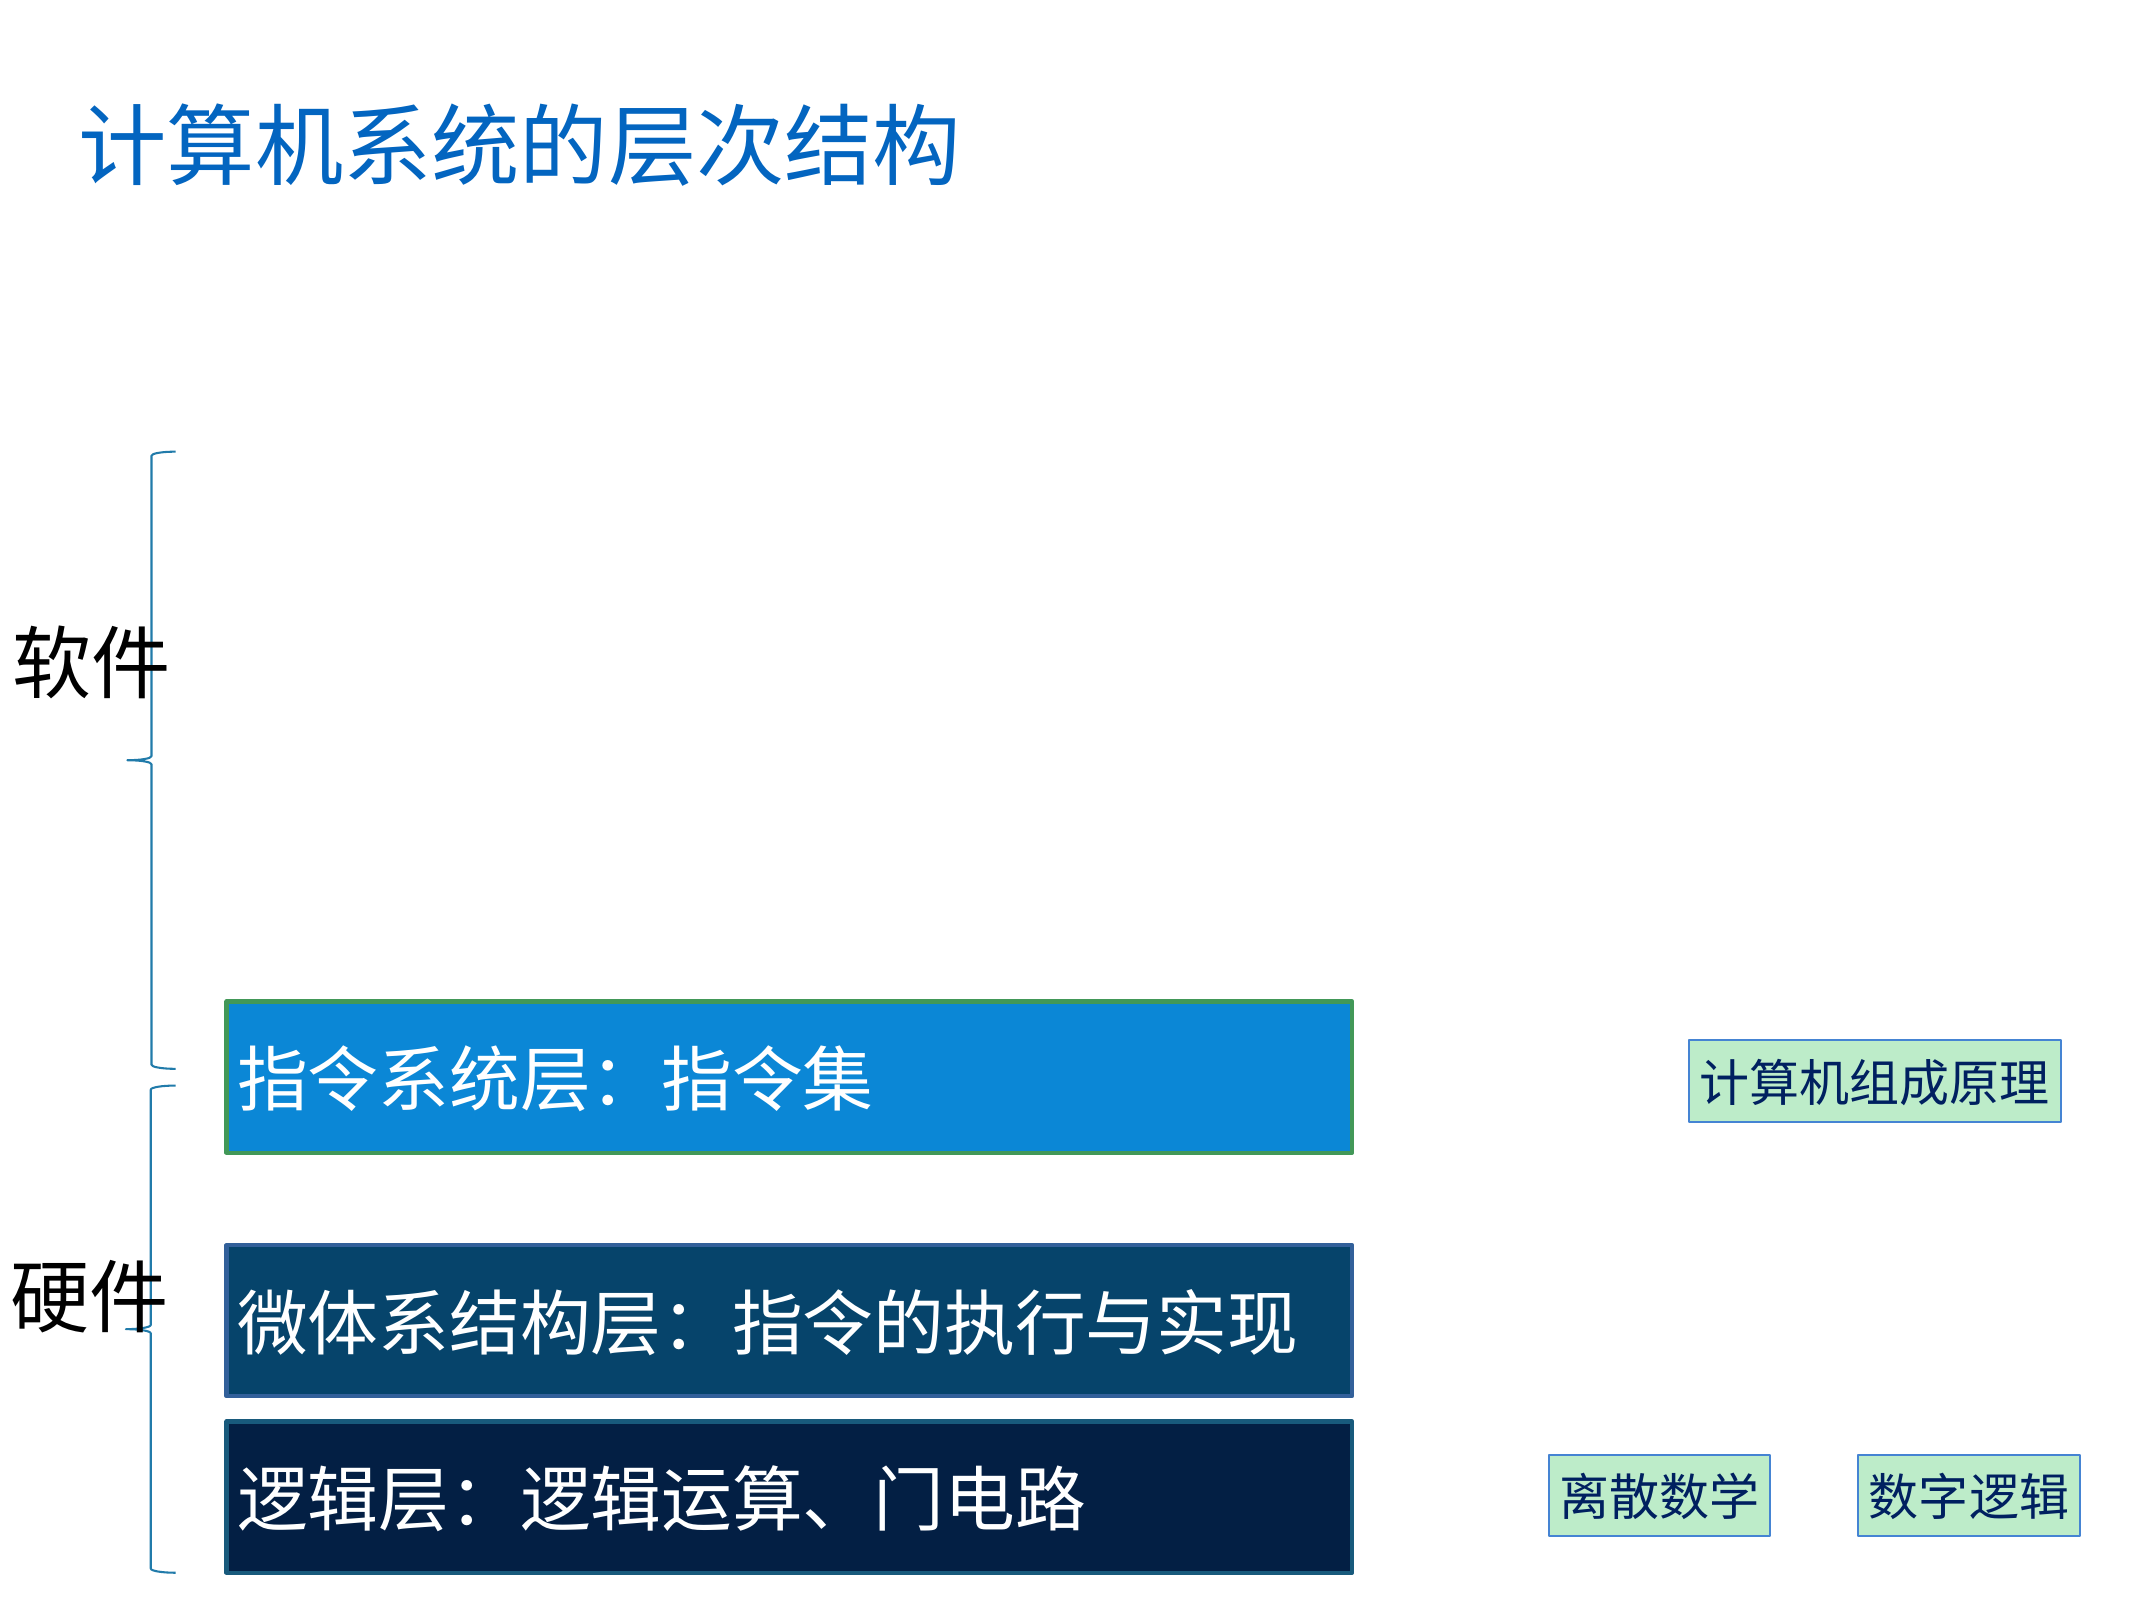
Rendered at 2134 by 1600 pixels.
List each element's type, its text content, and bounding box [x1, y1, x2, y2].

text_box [226, 1421, 1353, 1573]
text_box [151, 451, 176, 602]
title 计算机系统的层次结构 [69, 72, 1892, 215]
text_box 离散数学 [1548, 1454, 1771, 1537]
text_box [150, 1085, 176, 1236]
slide_number [2032, 1511, 2094, 1576]
text_box [150, 1354, 176, 1573]
text_box 数字逻辑 [1858, 1455, 2080, 1537]
text_box 计算机组成原理 [1689, 1040, 2061, 1122]
text_box 软件 [1, 602, 182, 720]
text_box 硬件 [0, 1236, 180, 1354]
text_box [226, 1001, 1353, 1153]
text_box [127, 720, 176, 1069]
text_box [226, 1244, 1353, 1397]
